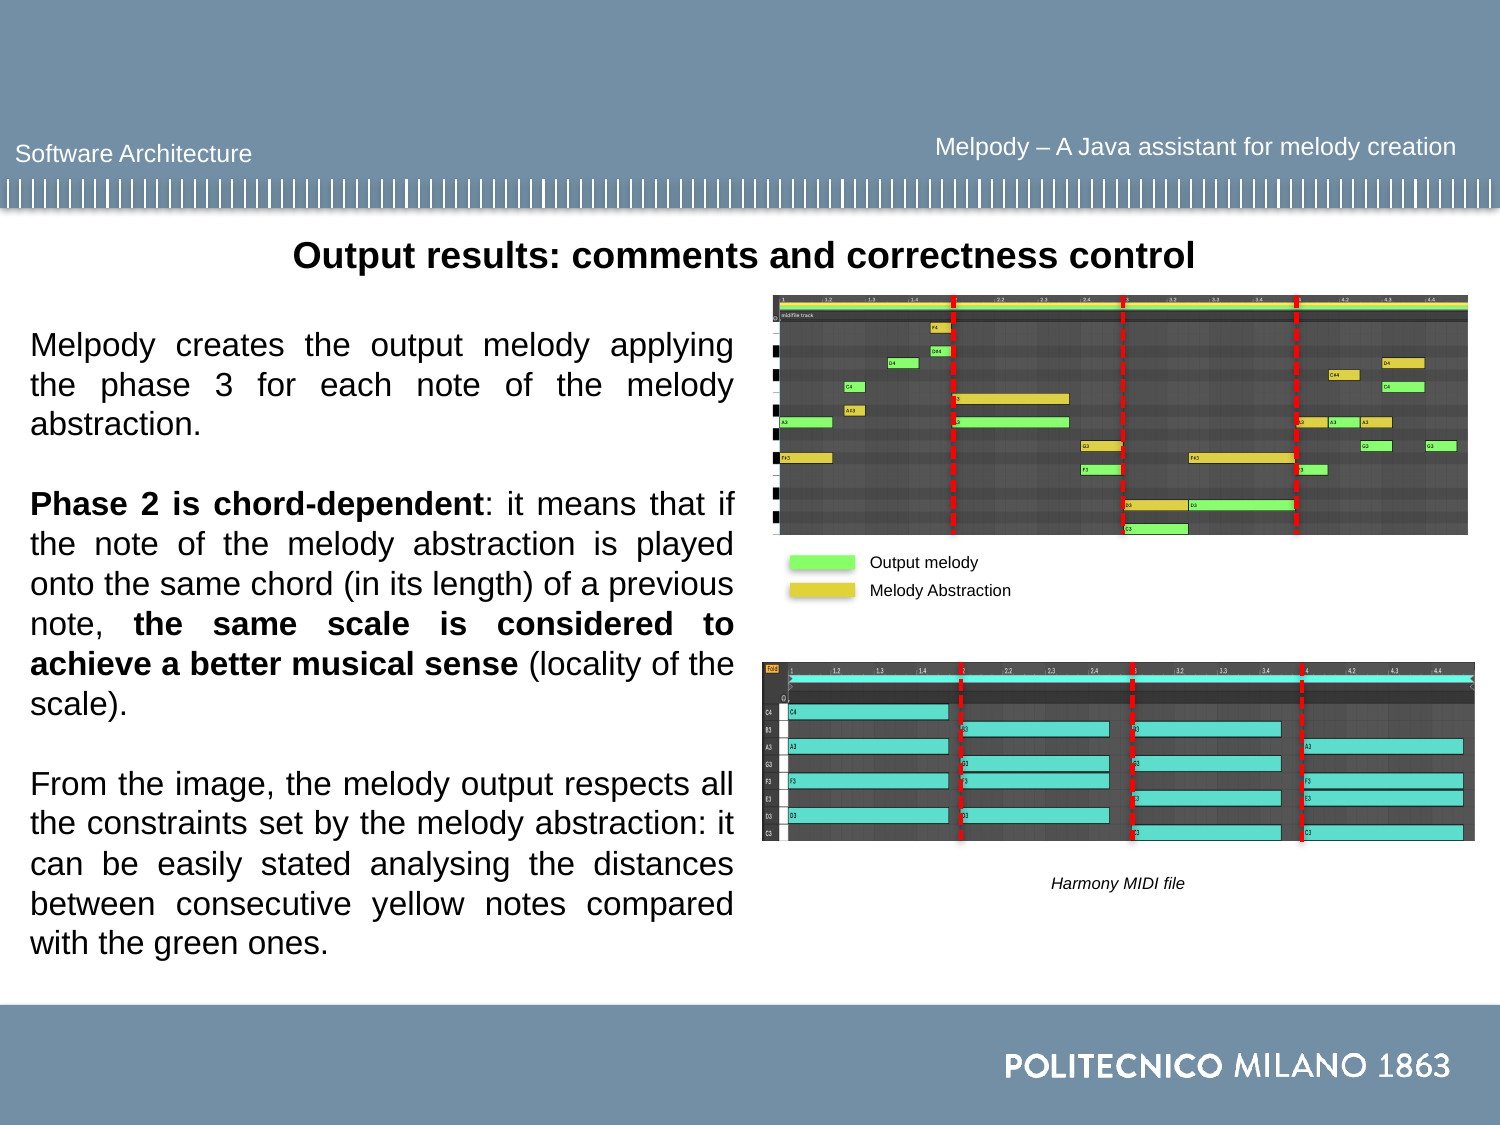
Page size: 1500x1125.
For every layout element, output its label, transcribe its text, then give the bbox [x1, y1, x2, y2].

picture [1297, 294, 1469, 535]
picture [772, 294, 953, 535]
text_box [789, 582, 855, 598]
picture [954, 294, 1122, 535]
text_box Output melody [855, 544, 1016, 572]
picture [962, 662, 1132, 841]
picture [1303, 662, 1475, 841]
text_box Melody Abstraction [855, 572, 1041, 607]
text_box Harmony MIDI file [1008, 865, 1228, 901]
text_box Melpody – A Java assistant for melody creation [920, 122, 1473, 168]
picture [761, 662, 960, 841]
text_box Output results: comments and correctness control [15, 223, 1474, 284]
picture [1124, 294, 1296, 535]
text_box [789, 555, 855, 570]
text_box Software Architecture [0, 130, 294, 206]
picture [999, 1041, 1456, 1089]
picture [1133, 662, 1301, 841]
text_box Melpody creates the output melody applying the phase 3 for each note of the melody abstraction. Phase 2 is chord-dependent: it means that if the note of the melody abstraction is played onto the same chord (in its length) of a previous note, the same scale is considered to achieve a better musical sense (locality of the scale). From the image, the melody output respects all the constraints set by the melody abstraction: it can be easily stated analysing the distances between consecutive yellow notes compared with the green ones. [15, 315, 750, 969]
